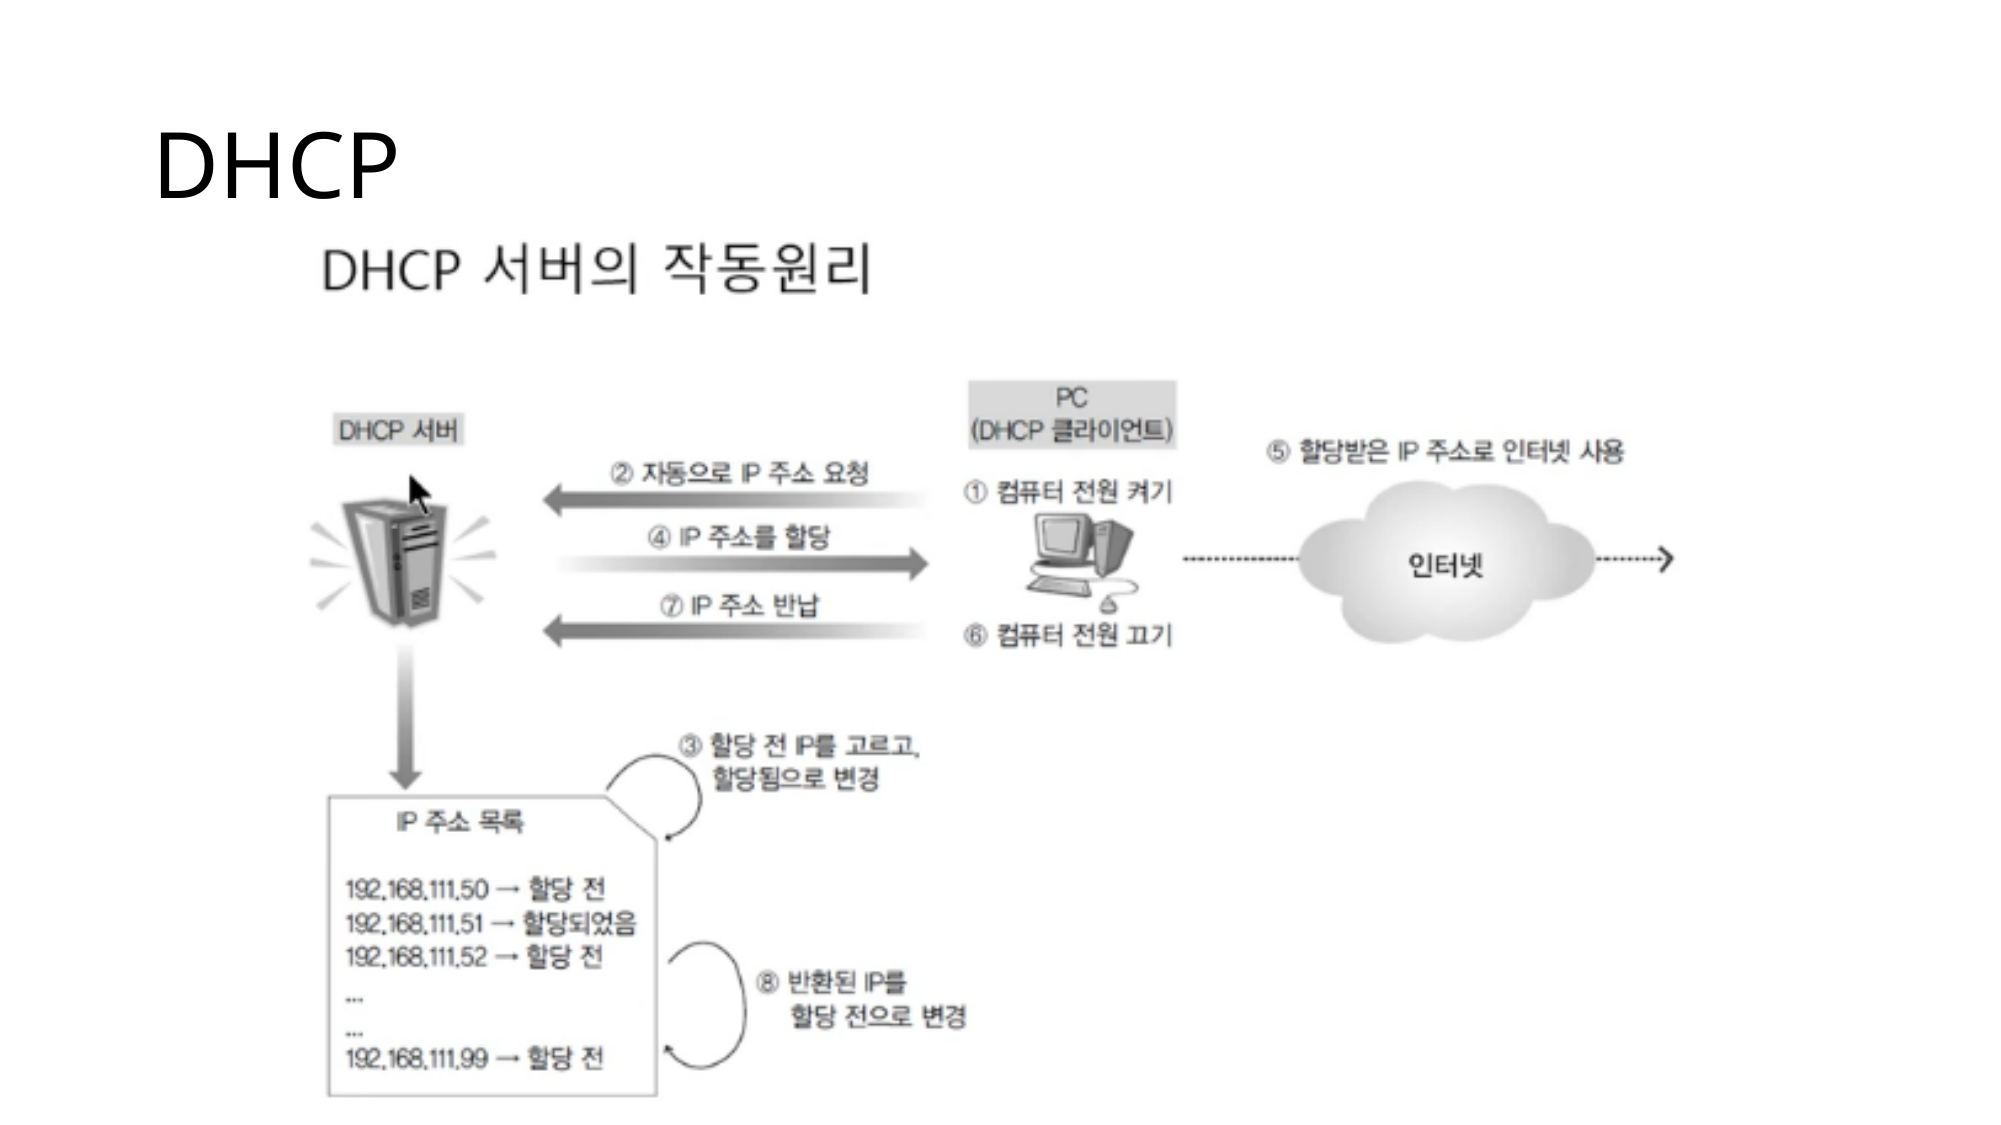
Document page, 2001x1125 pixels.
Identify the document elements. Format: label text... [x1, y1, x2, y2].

title DHCP [137, 59, 1863, 278]
picture [297, 231, 1703, 1125]
